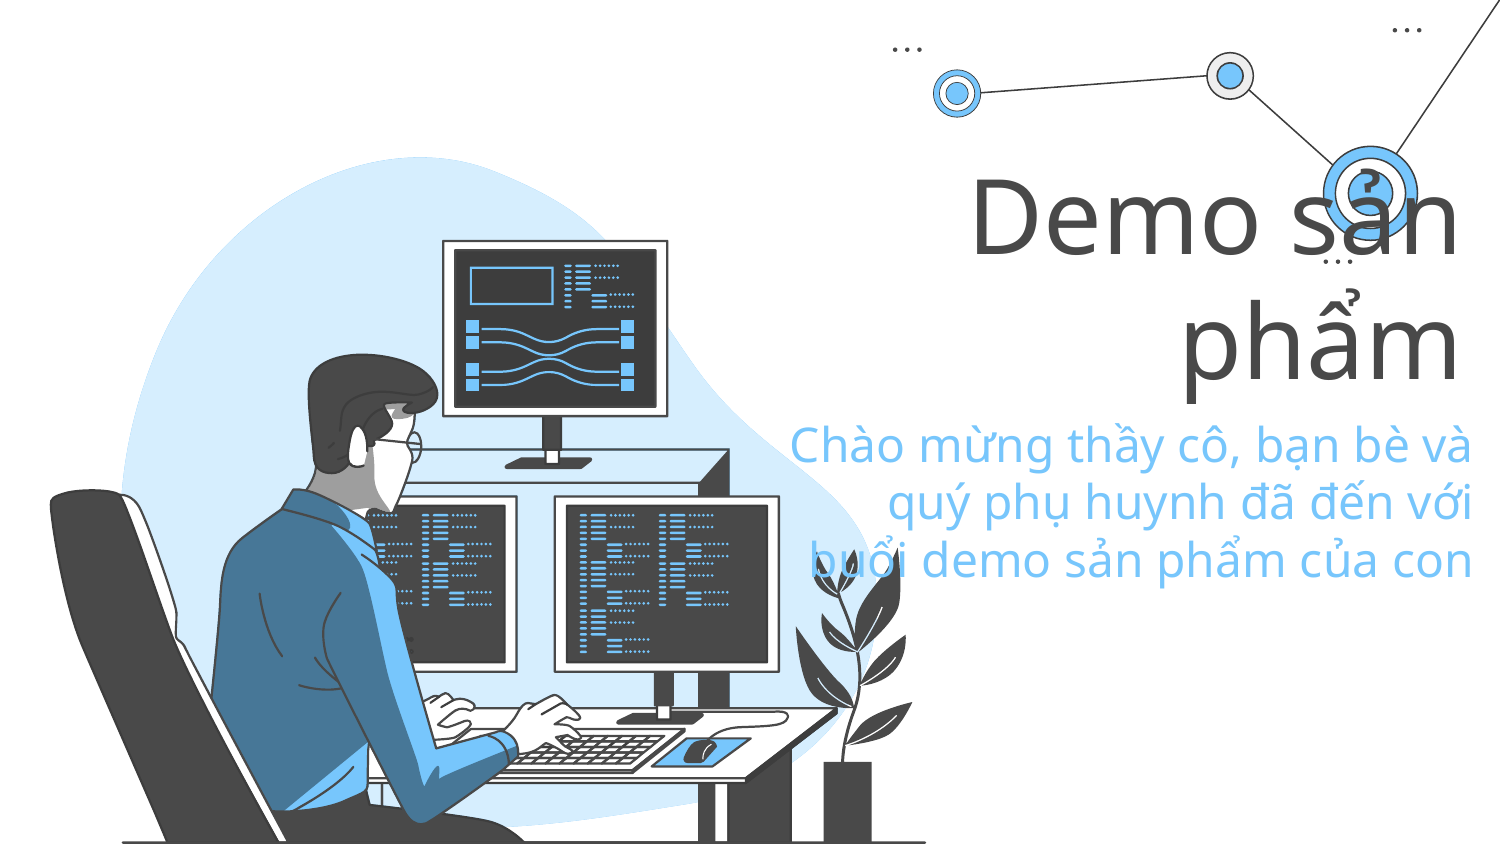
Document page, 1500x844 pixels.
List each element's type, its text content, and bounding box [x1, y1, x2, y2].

title Demo sản phẩm [932, 273, 1478, 399]
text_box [49, 157, 927, 844]
subtitle Chào mừng thầy cô, bạn bè và quý phụ huynh đã đến với buổi demo sản phẩm của con [932, 399, 1490, 547]
